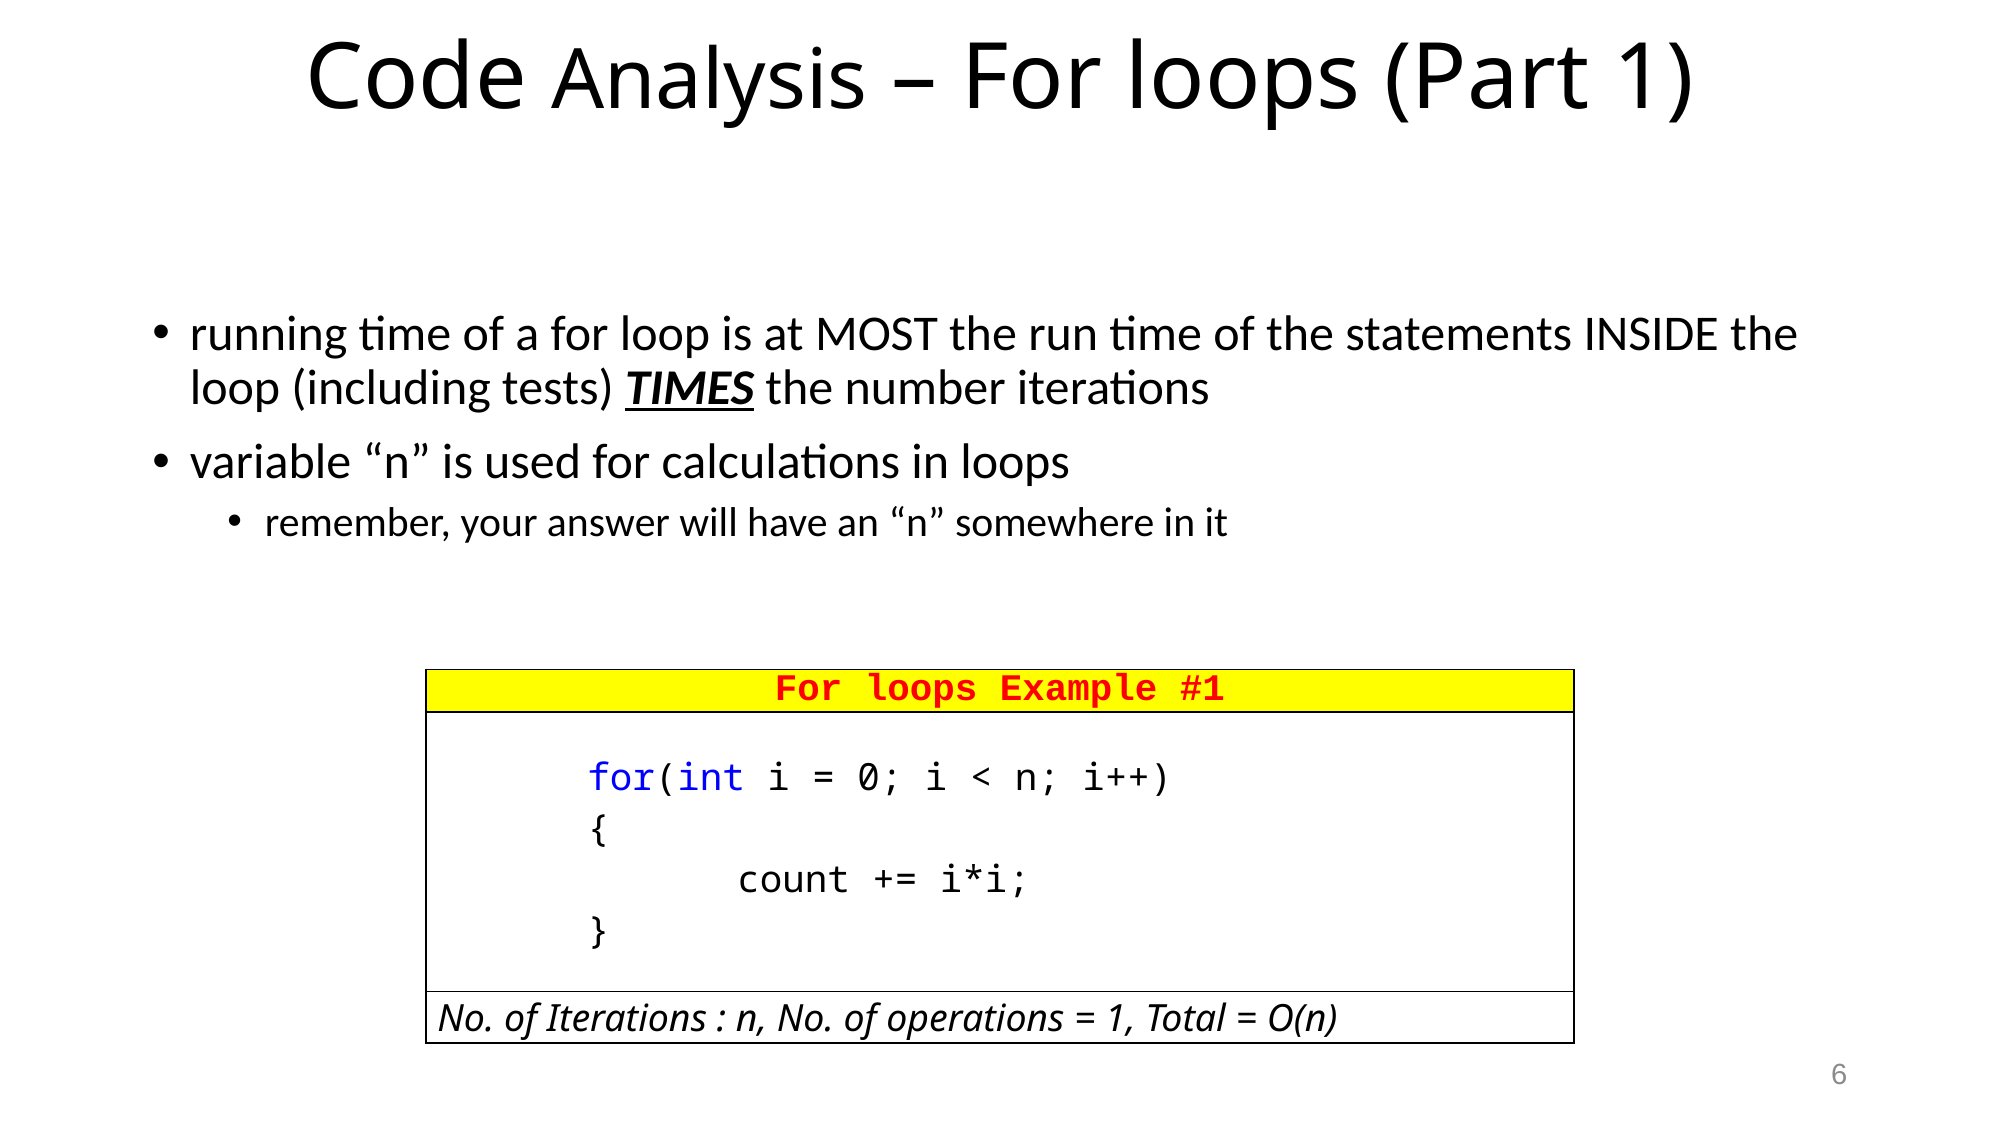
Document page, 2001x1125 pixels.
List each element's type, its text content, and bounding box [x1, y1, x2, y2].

table_header For loops Example #1 [427, 670, 1573, 711]
slide_number 6 [1412, 1042, 1863, 1103]
list running time of a for loop is at MOST the run time of the statements INSIDE the loop (including tests) TIMES the number iterations variable “n” is used for calculations in loops remember, your answer will have an “n” somewhere in it [137, 299, 1863, 1014]
table_cell No. of Iterations : n, No. of operations = 1, Total = O(n) [427, 992, 1573, 1042]
table_cell for(int i = 0; i < n; i++) { count += i*i; } [427, 713, 1573, 991]
title Code Analysis – For loops (Part 1) [137, 0, 1863, 188]
